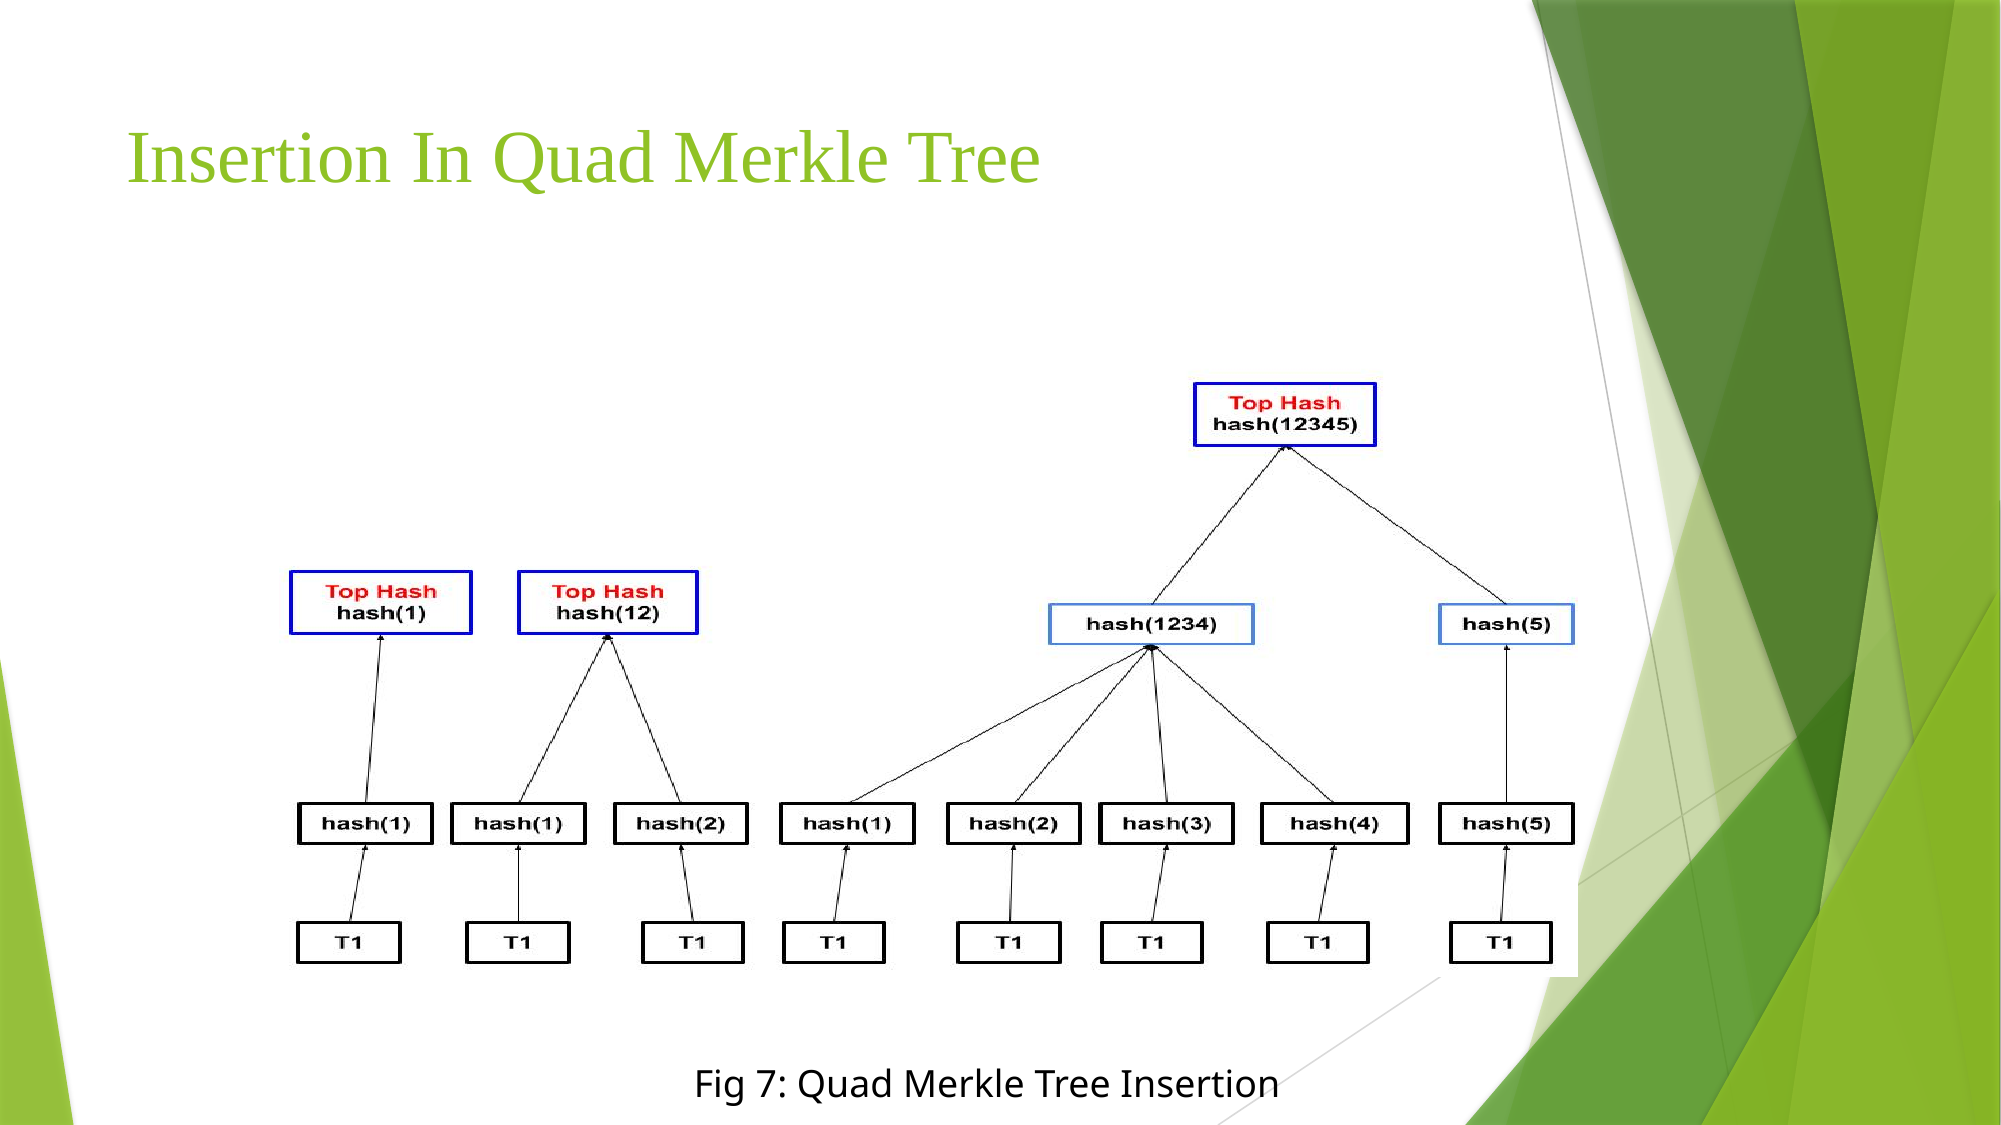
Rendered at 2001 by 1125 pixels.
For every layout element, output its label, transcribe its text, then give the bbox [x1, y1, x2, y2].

title Insertion In Quad Merkle Tree [111, 99, 1522, 317]
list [278, 291, 1579, 977]
text_box Fig 7: Quad Merkle Tree Insertion [678, 1053, 1680, 1113]
